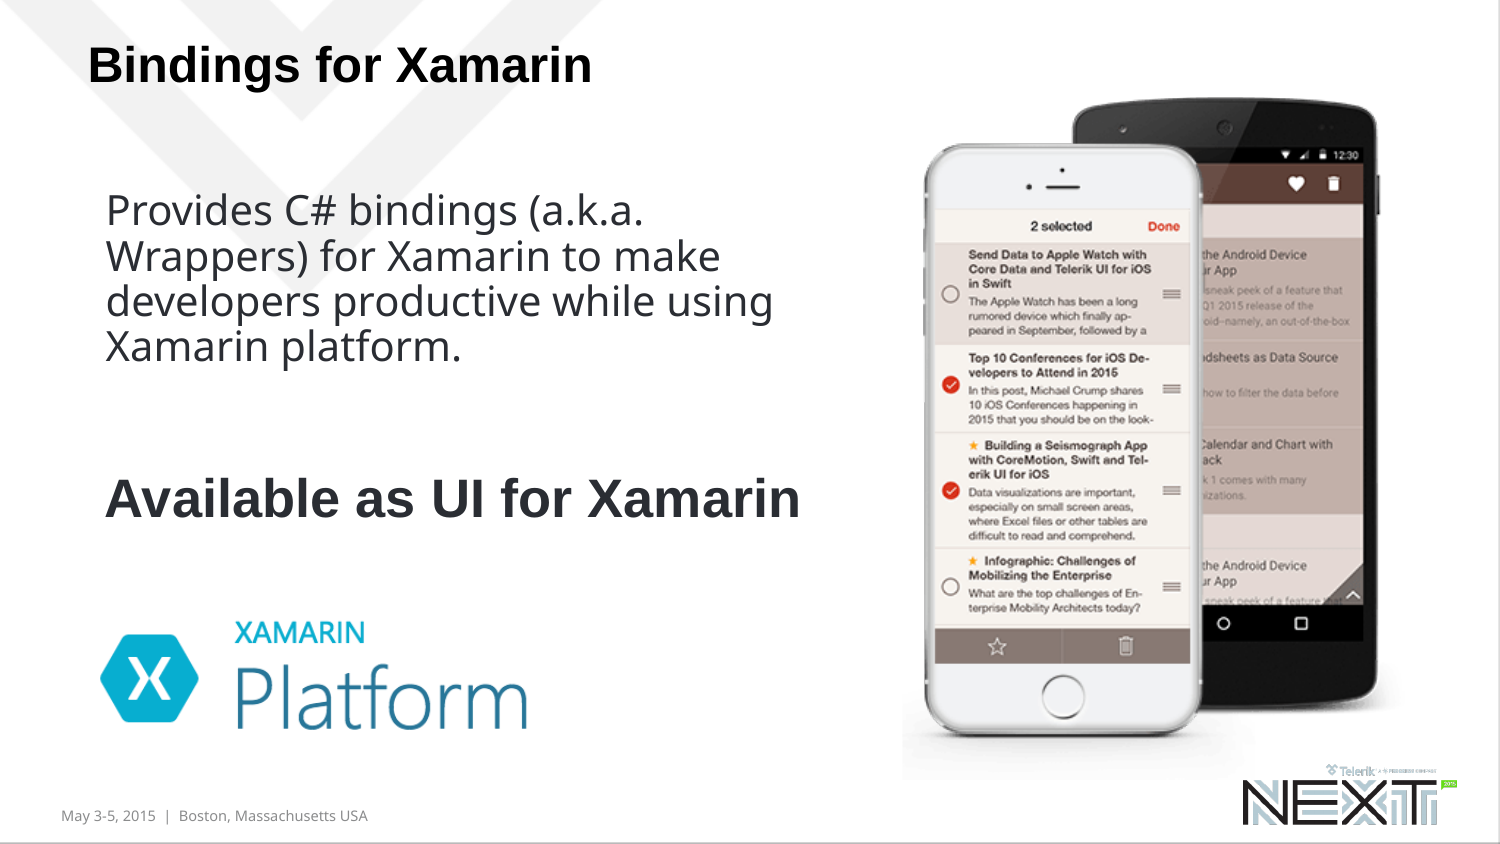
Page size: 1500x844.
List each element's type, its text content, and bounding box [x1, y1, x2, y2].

text_box Provides C# bindings (a.k.a. Wrappers) for Xamarin to make developers productive while using Xamarin platform. [99, 184, 845, 462]
text_box Bindings for Xamarin [87, 32, 1296, 93]
text_box Available as UI for Xamarin [97, 463, 810, 537]
picture [0, 0, 1500, 844]
